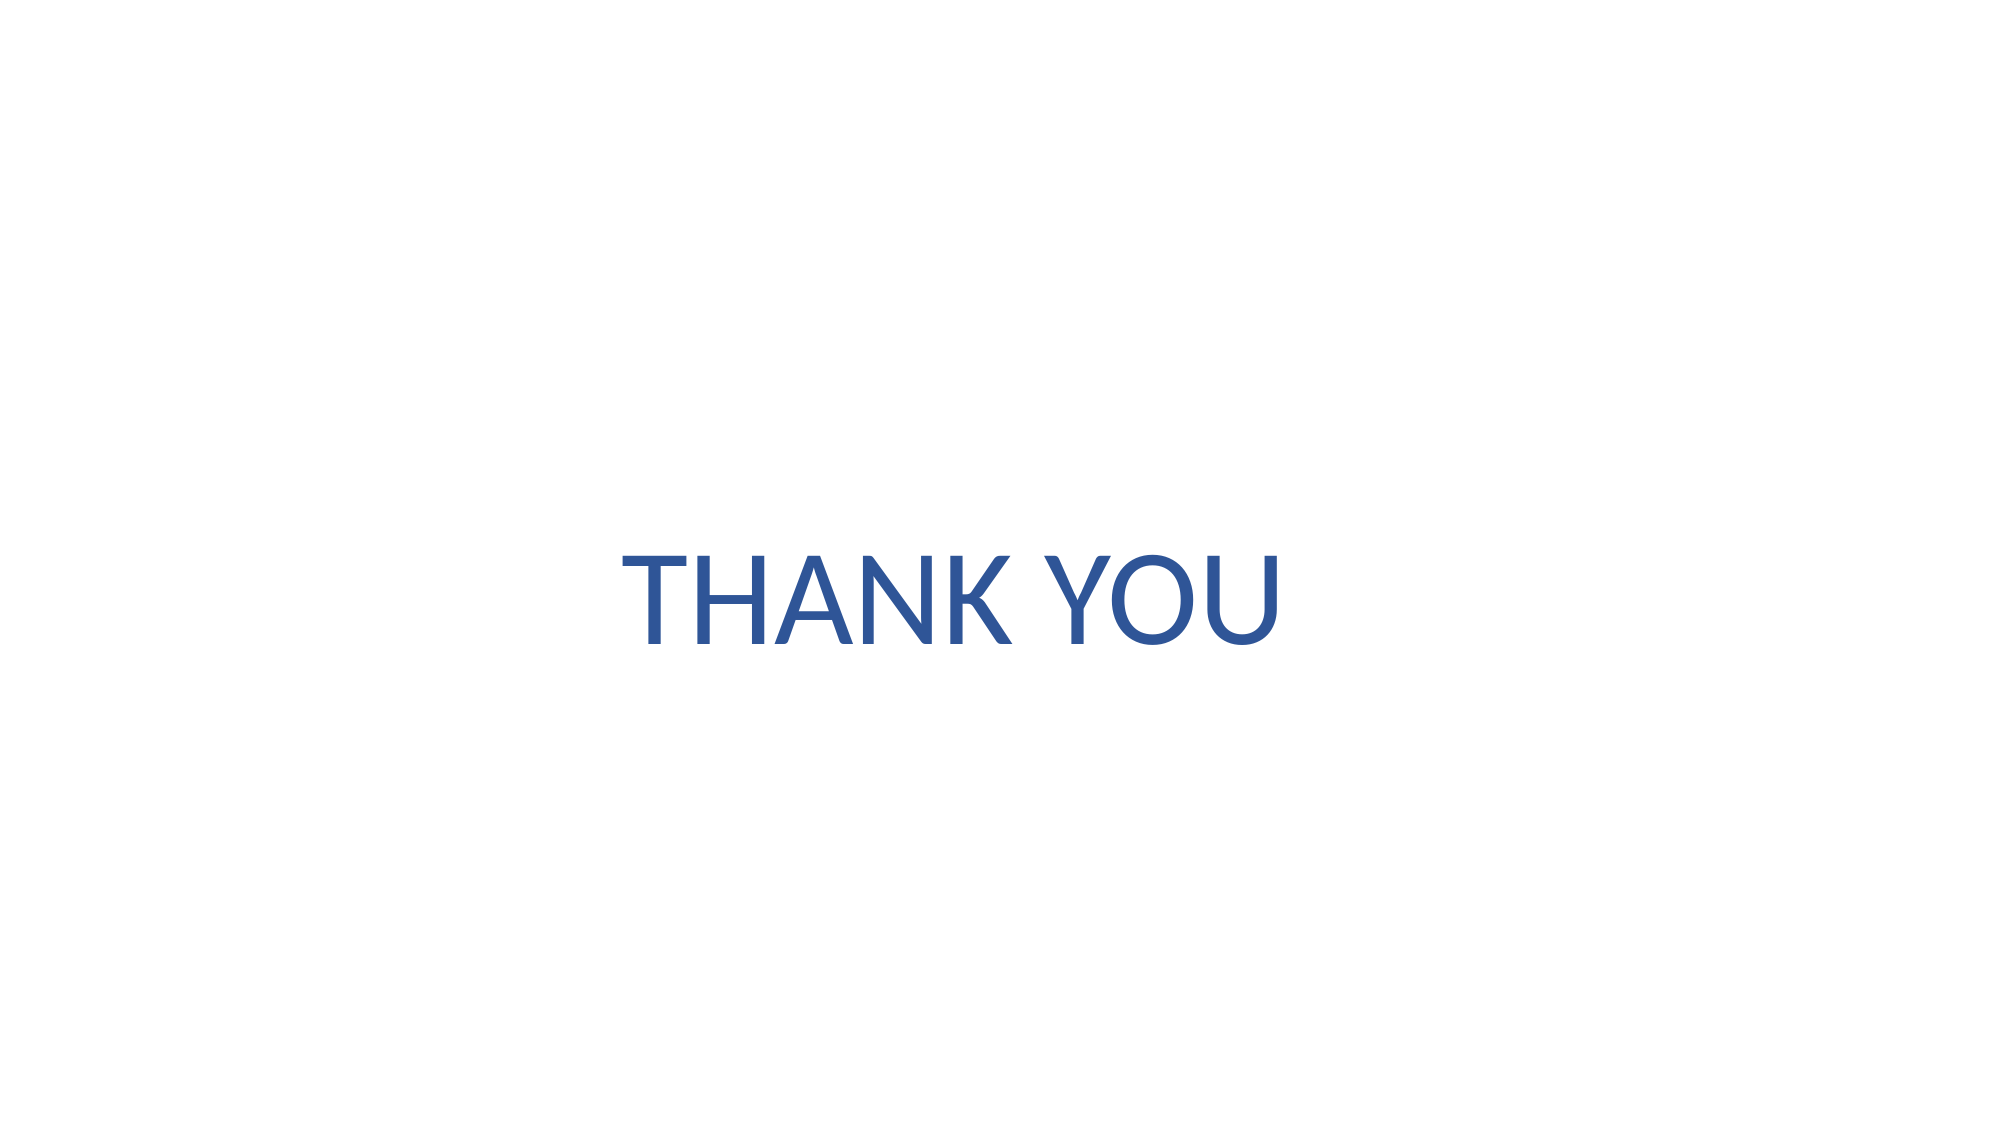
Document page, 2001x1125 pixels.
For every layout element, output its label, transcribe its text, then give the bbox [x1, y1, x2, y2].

list THANK YOU [137, 299, 1863, 1014]
